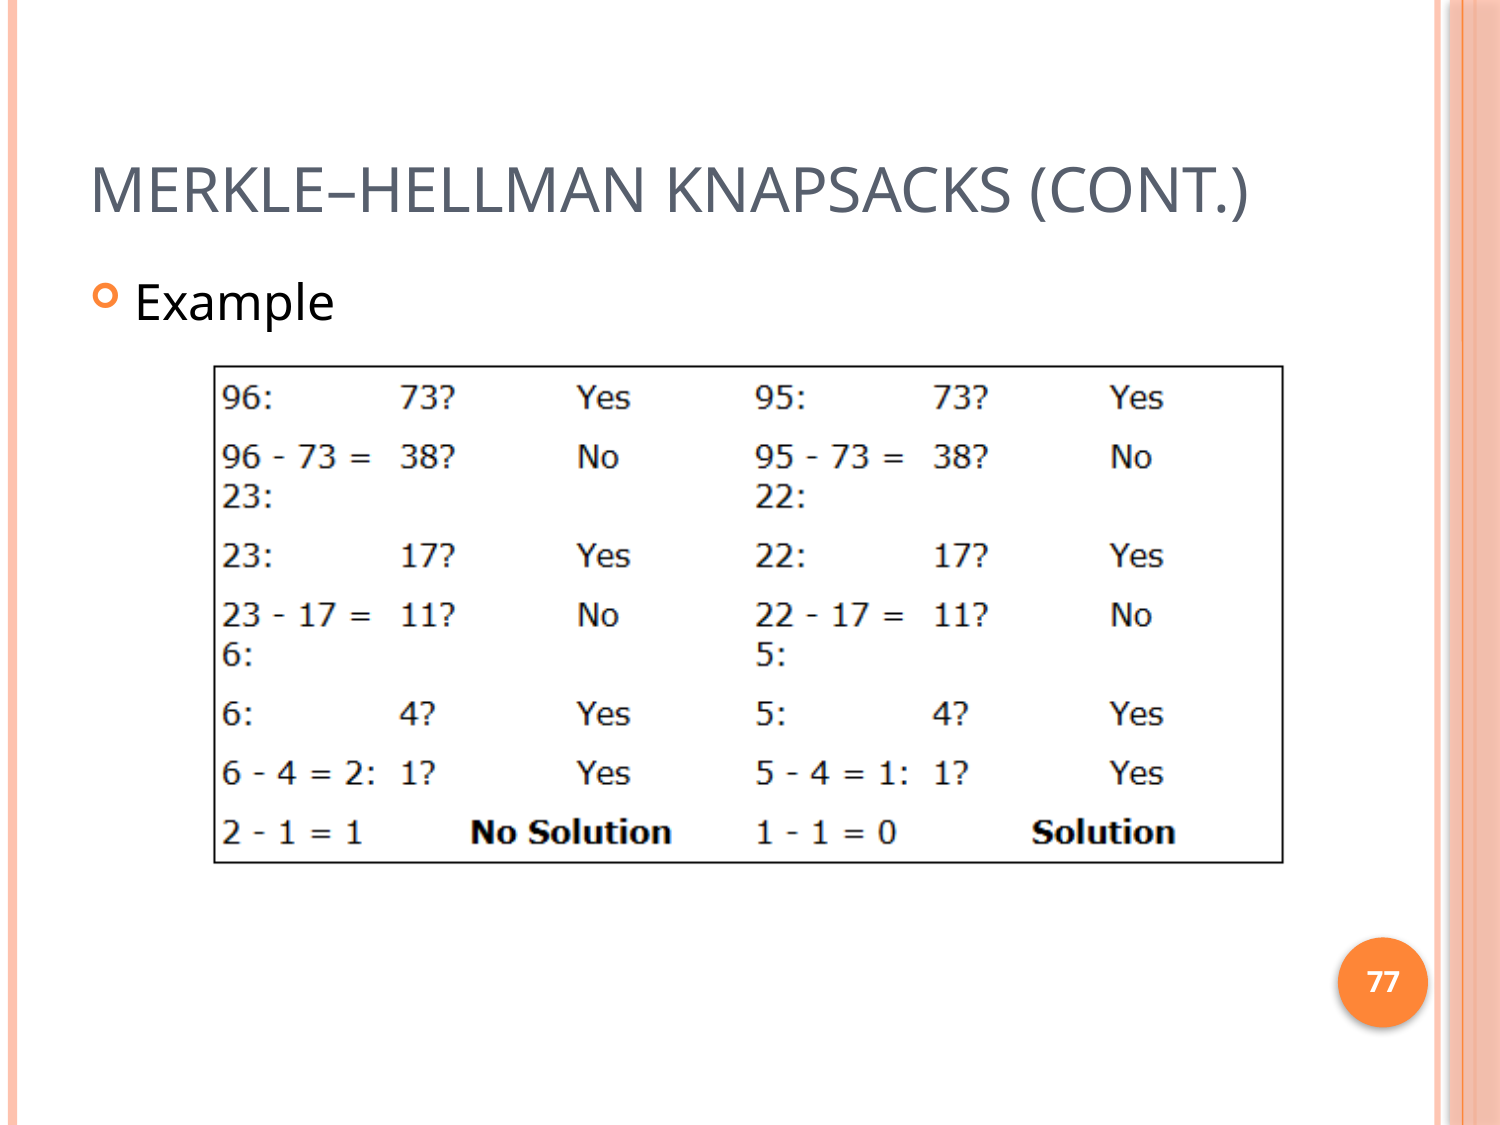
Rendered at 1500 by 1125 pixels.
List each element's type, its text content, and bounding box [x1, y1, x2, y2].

picture [208, 360, 1292, 871]
title Merkle–Hellman Knapsacks (cont.) [75, 45, 1300, 233]
slide_number 77 [1333, 940, 1434, 1027]
list Example [75, 262, 1300, 1062]
